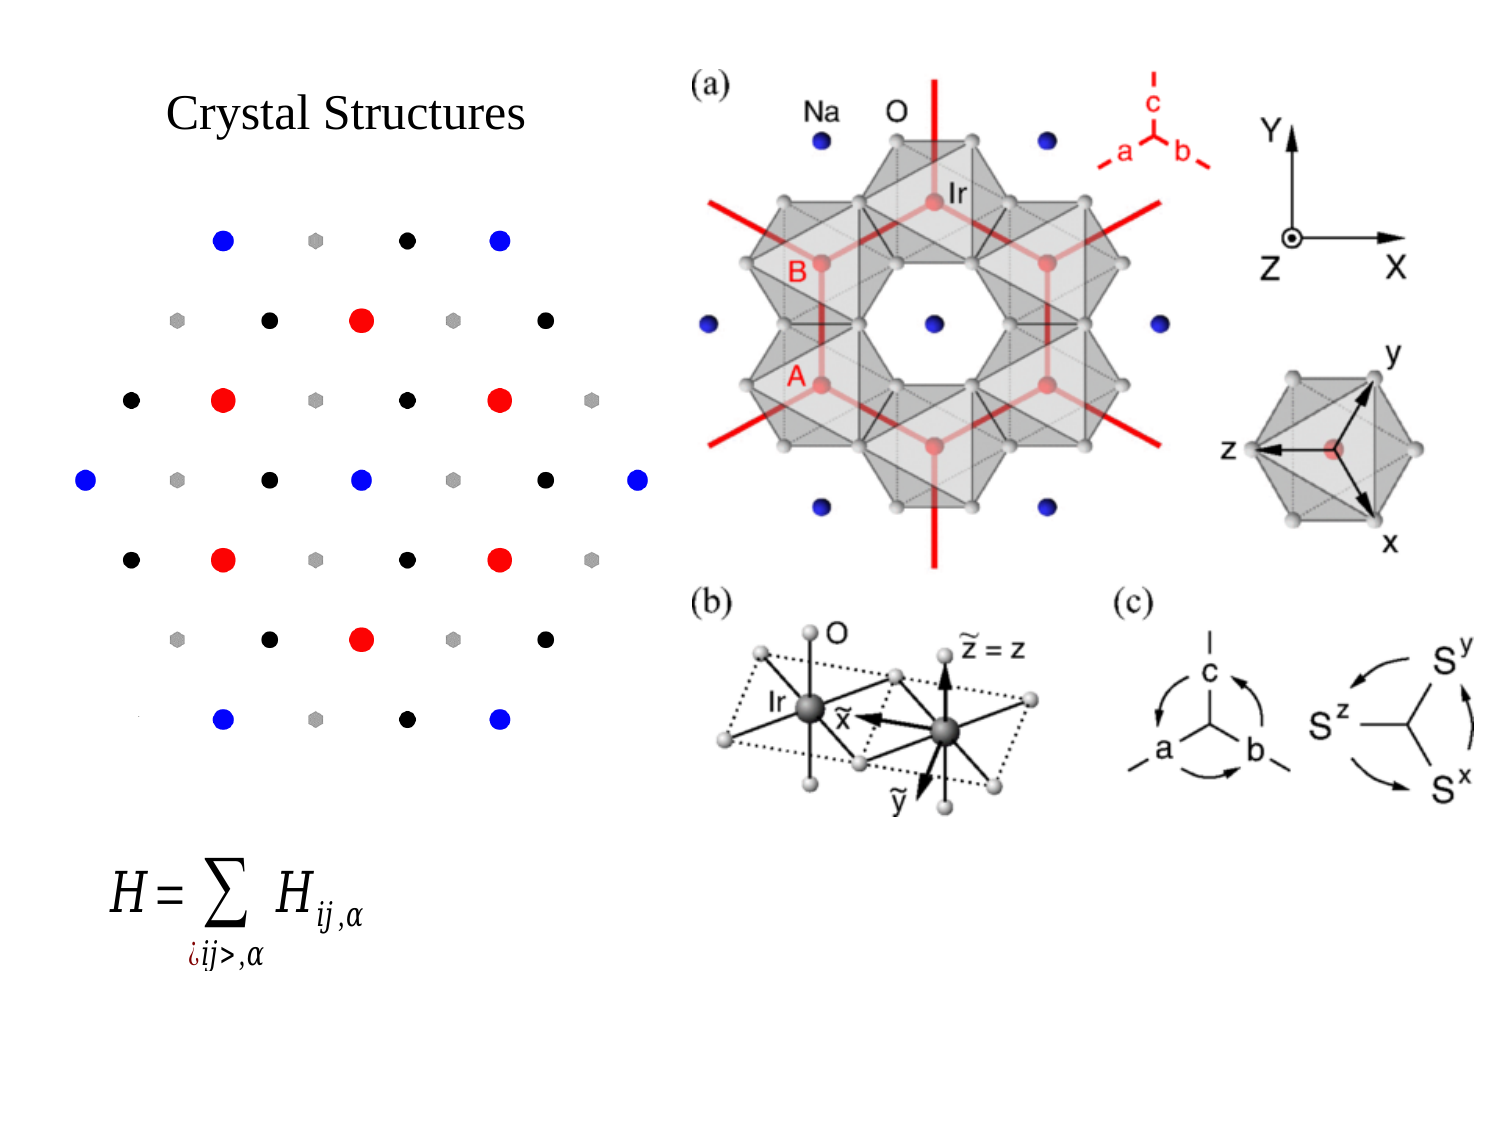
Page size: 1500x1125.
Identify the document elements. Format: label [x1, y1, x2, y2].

picture [692, 69, 1474, 817]
picture [66, 214, 665, 747]
